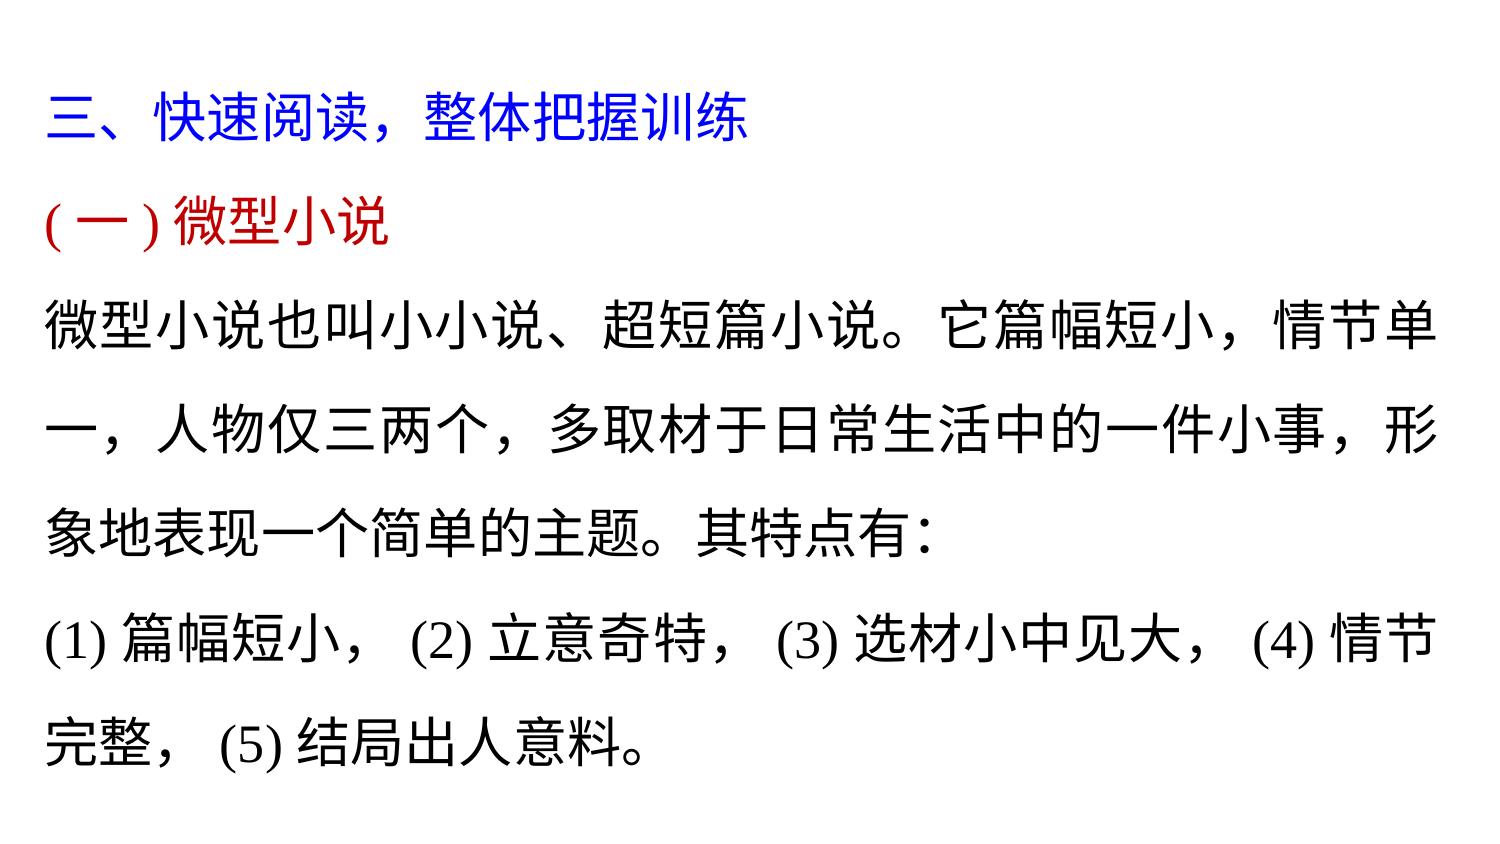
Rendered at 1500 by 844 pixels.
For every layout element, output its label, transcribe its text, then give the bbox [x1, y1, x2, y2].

text_box 三、快速阅读，整体把握训练 (一)微型小说 微型小说也叫小小说、超短篇小说。它篇幅短小，情节单一，人物仅三两个，多取材于日常生活中的一件小事，形象地表现一个简单的主题。其特点有： (1)篇幅短小，(2)立意奇特，(3)选材小中见大，(4)情节完整，(5)结局出人意料。 [29, 36, 1454, 781]
